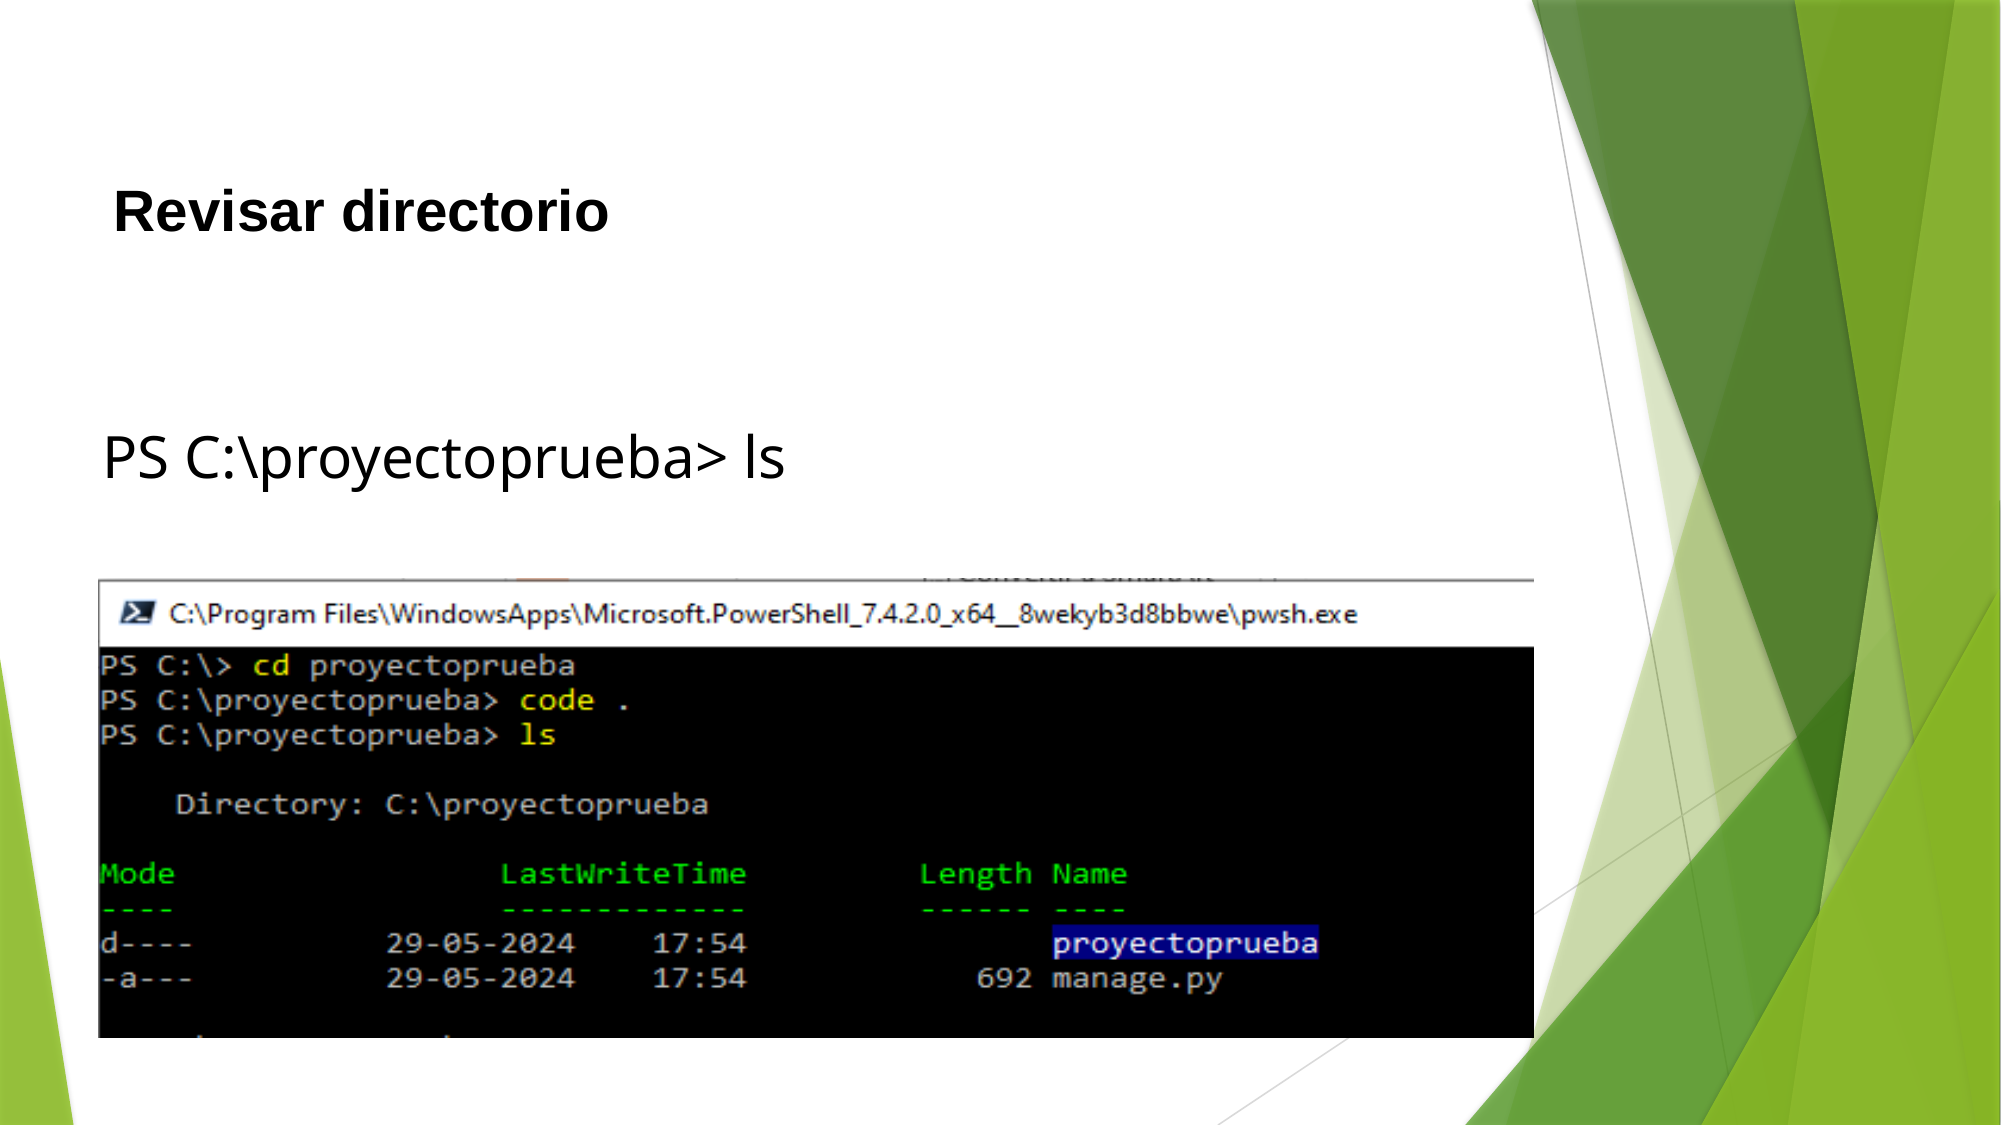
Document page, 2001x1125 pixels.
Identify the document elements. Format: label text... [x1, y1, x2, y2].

text_box PS C:\proyectoprueba> ls [87, 412, 802, 498]
text_box Revisar directorio [99, 165, 626, 251]
picture [97, 577, 1535, 1038]
